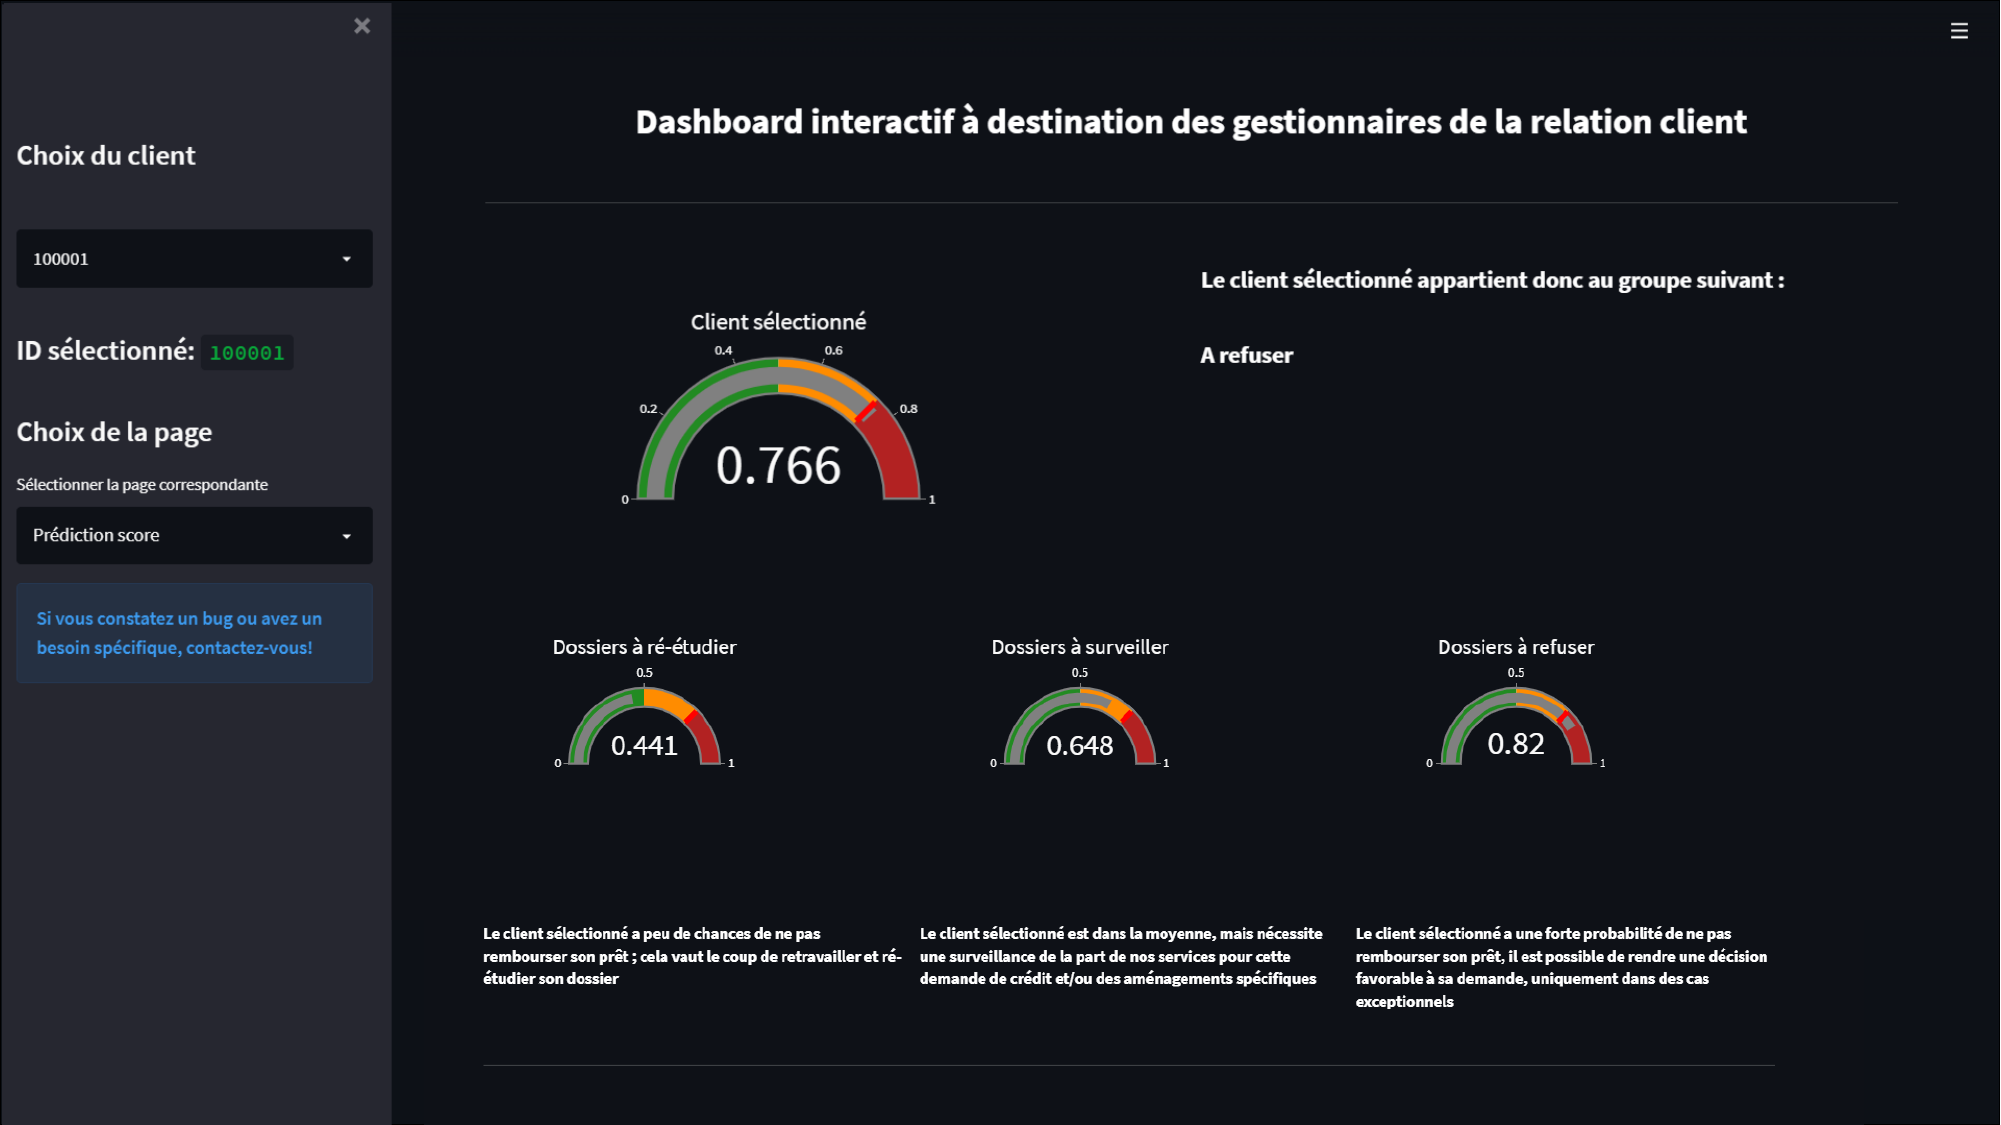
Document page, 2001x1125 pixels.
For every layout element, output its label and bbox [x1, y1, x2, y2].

text_box [1, 3, 393, 1125]
picture [4, 3, 1996, 1125]
text_box [0, 0, 2000, 1125]
